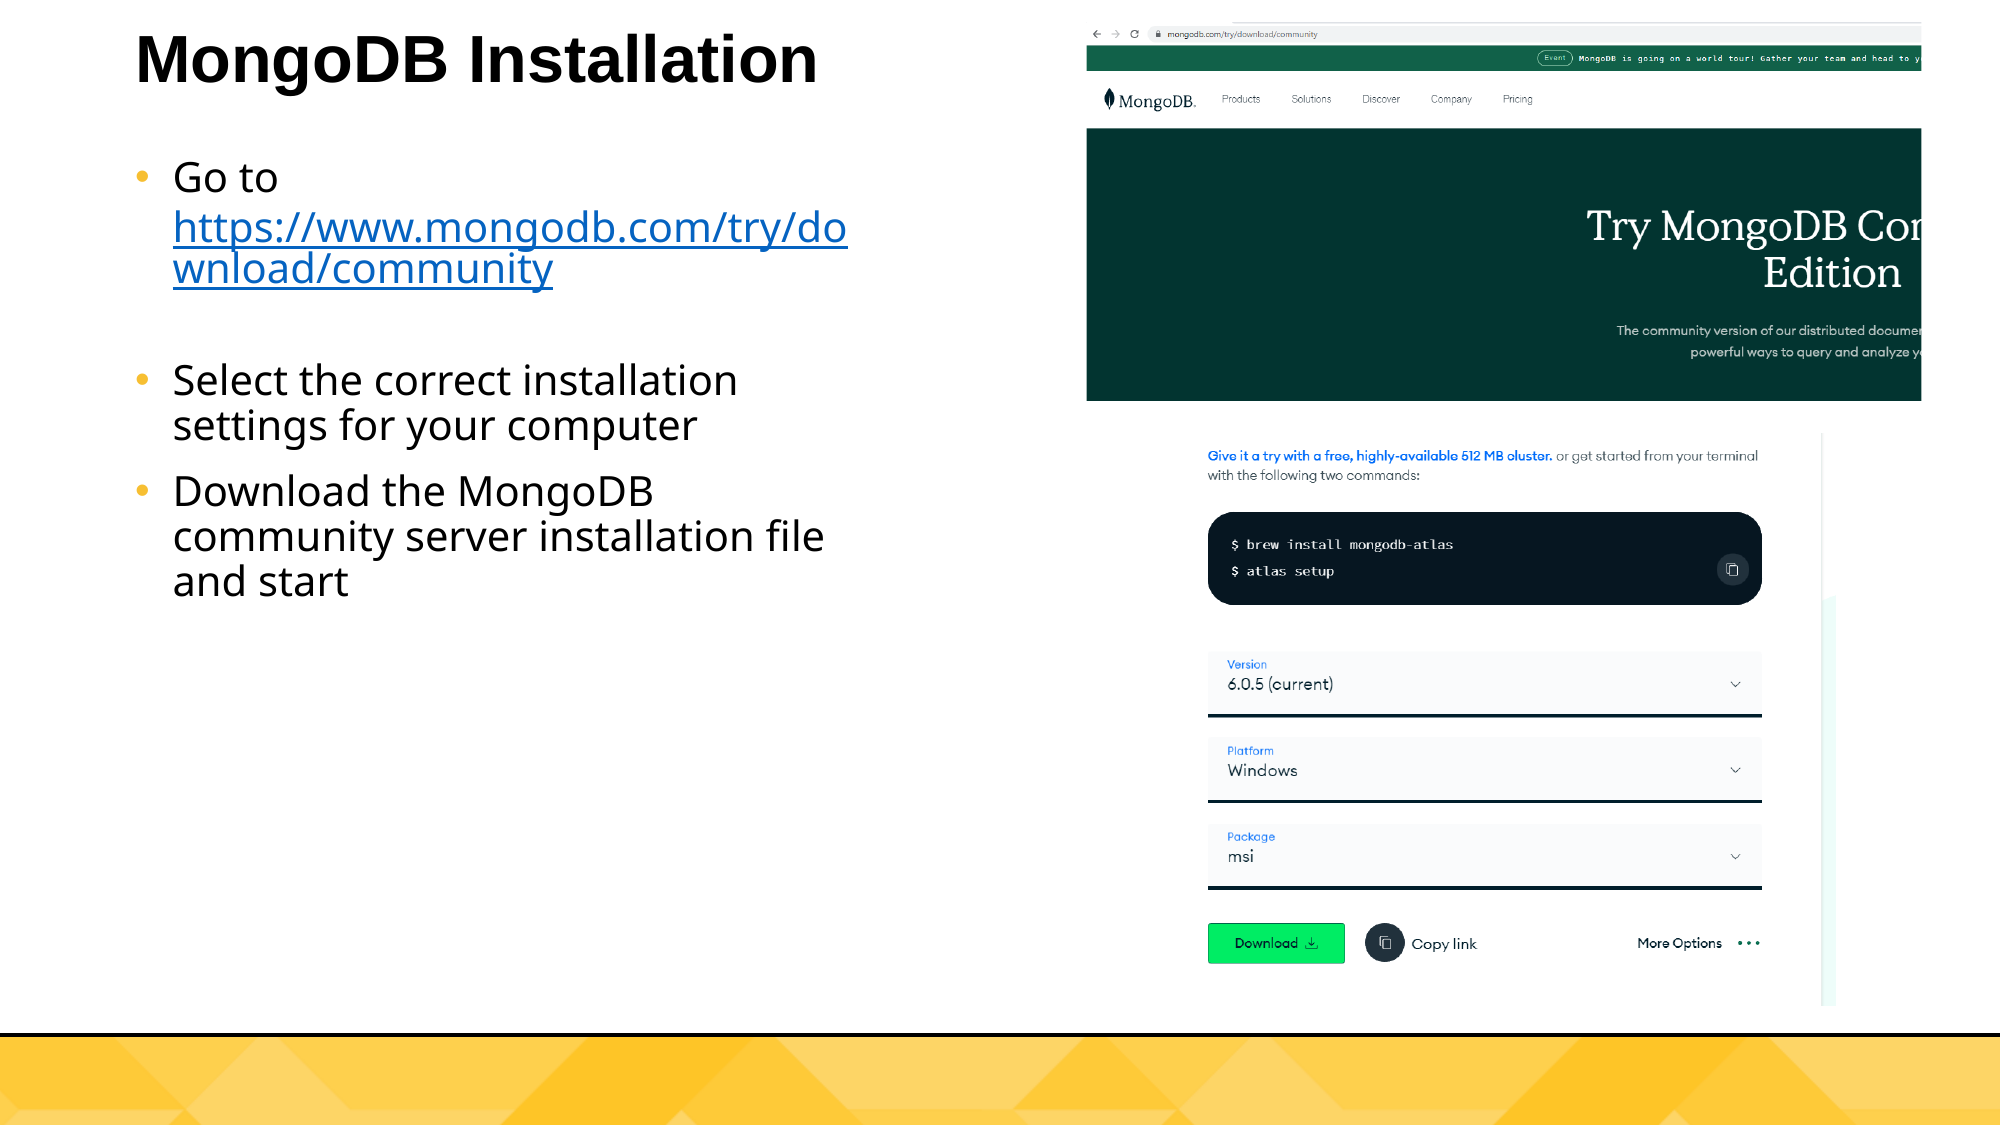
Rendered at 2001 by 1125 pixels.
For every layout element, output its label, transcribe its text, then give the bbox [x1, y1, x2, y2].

list Go to https://www.mongodb.com/try/download/community Select the correct installation settings for your computer Download the MongoDB community server installation file and start [120, 148, 879, 1006]
title MongoDB Installation [120, 17, 1846, 128]
picture [1086, 22, 1922, 401]
picture [1172, 433, 1836, 1006]
